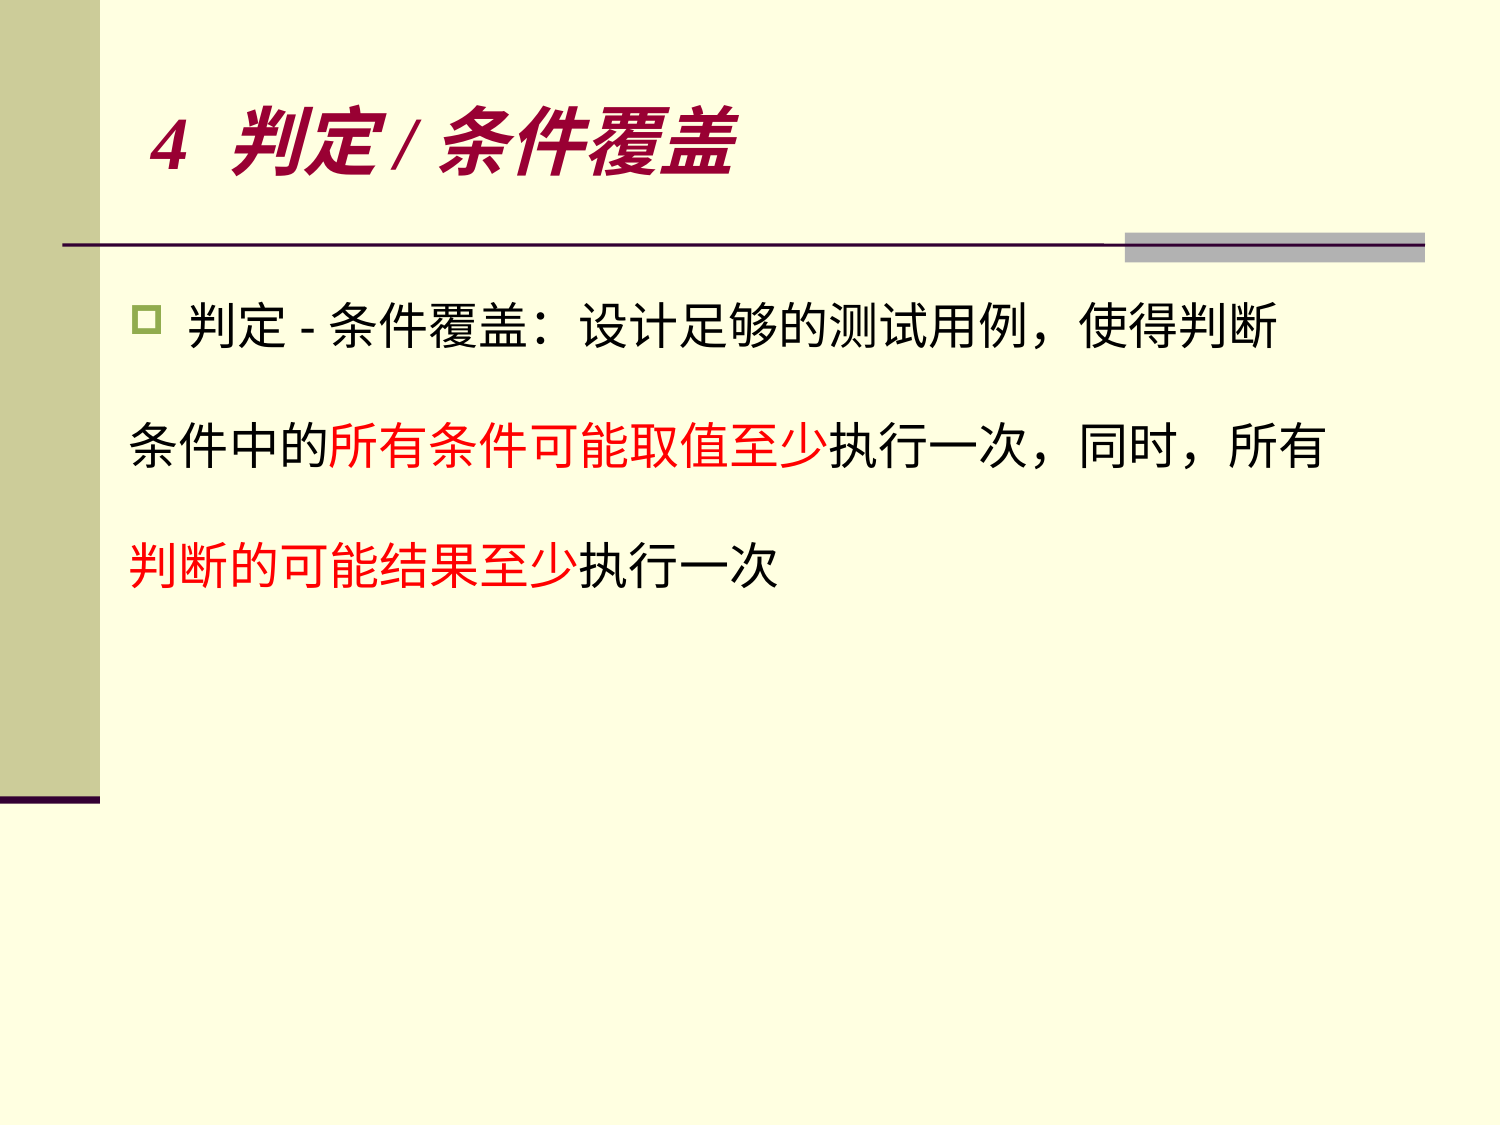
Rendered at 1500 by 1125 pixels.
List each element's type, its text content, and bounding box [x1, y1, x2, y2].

title 4 判定/条件覆盖 [151, 95, 1328, 183]
text_box 判定-条件覆盖：设计足够的测试用例，使得判断 条件中的所有条件可能取值至少执行一次，同时，所有 判断的可能结果至少执行一次 [114, 287, 1365, 603]
